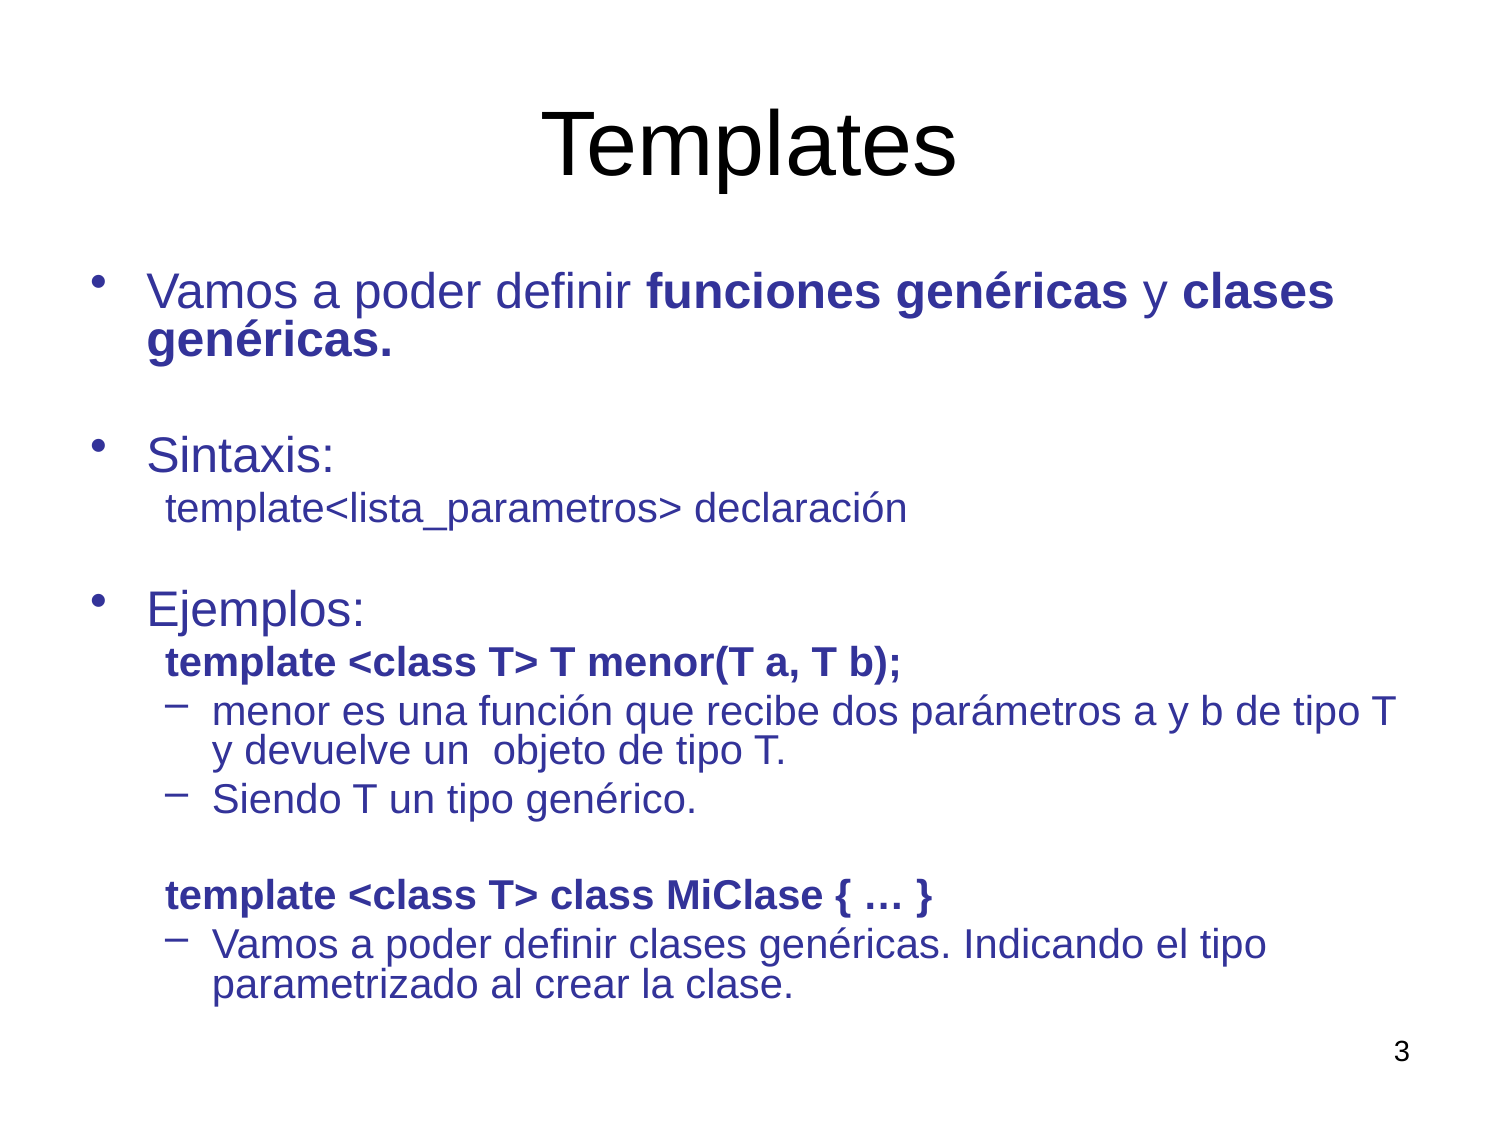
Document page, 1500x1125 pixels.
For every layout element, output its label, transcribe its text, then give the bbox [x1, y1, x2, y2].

title Templates [74, 44, 1426, 233]
list Vamos a poder definir funciones genéricas y clases genéricas. Sintaxis: template<lista_parametros> declaración Ejemplos: template <class T> T menor(T a, T b); menor es una función que recibe dos parámetros a y b de tipo T y devuelve un objeto de tipo T. Siendo T un tipo genérico. template <class T> class MiClase { … } Vamos a poder definir clases genéricas. Indicando el tipo parametrizado al crear la clase. [74, 262, 1426, 1101]
